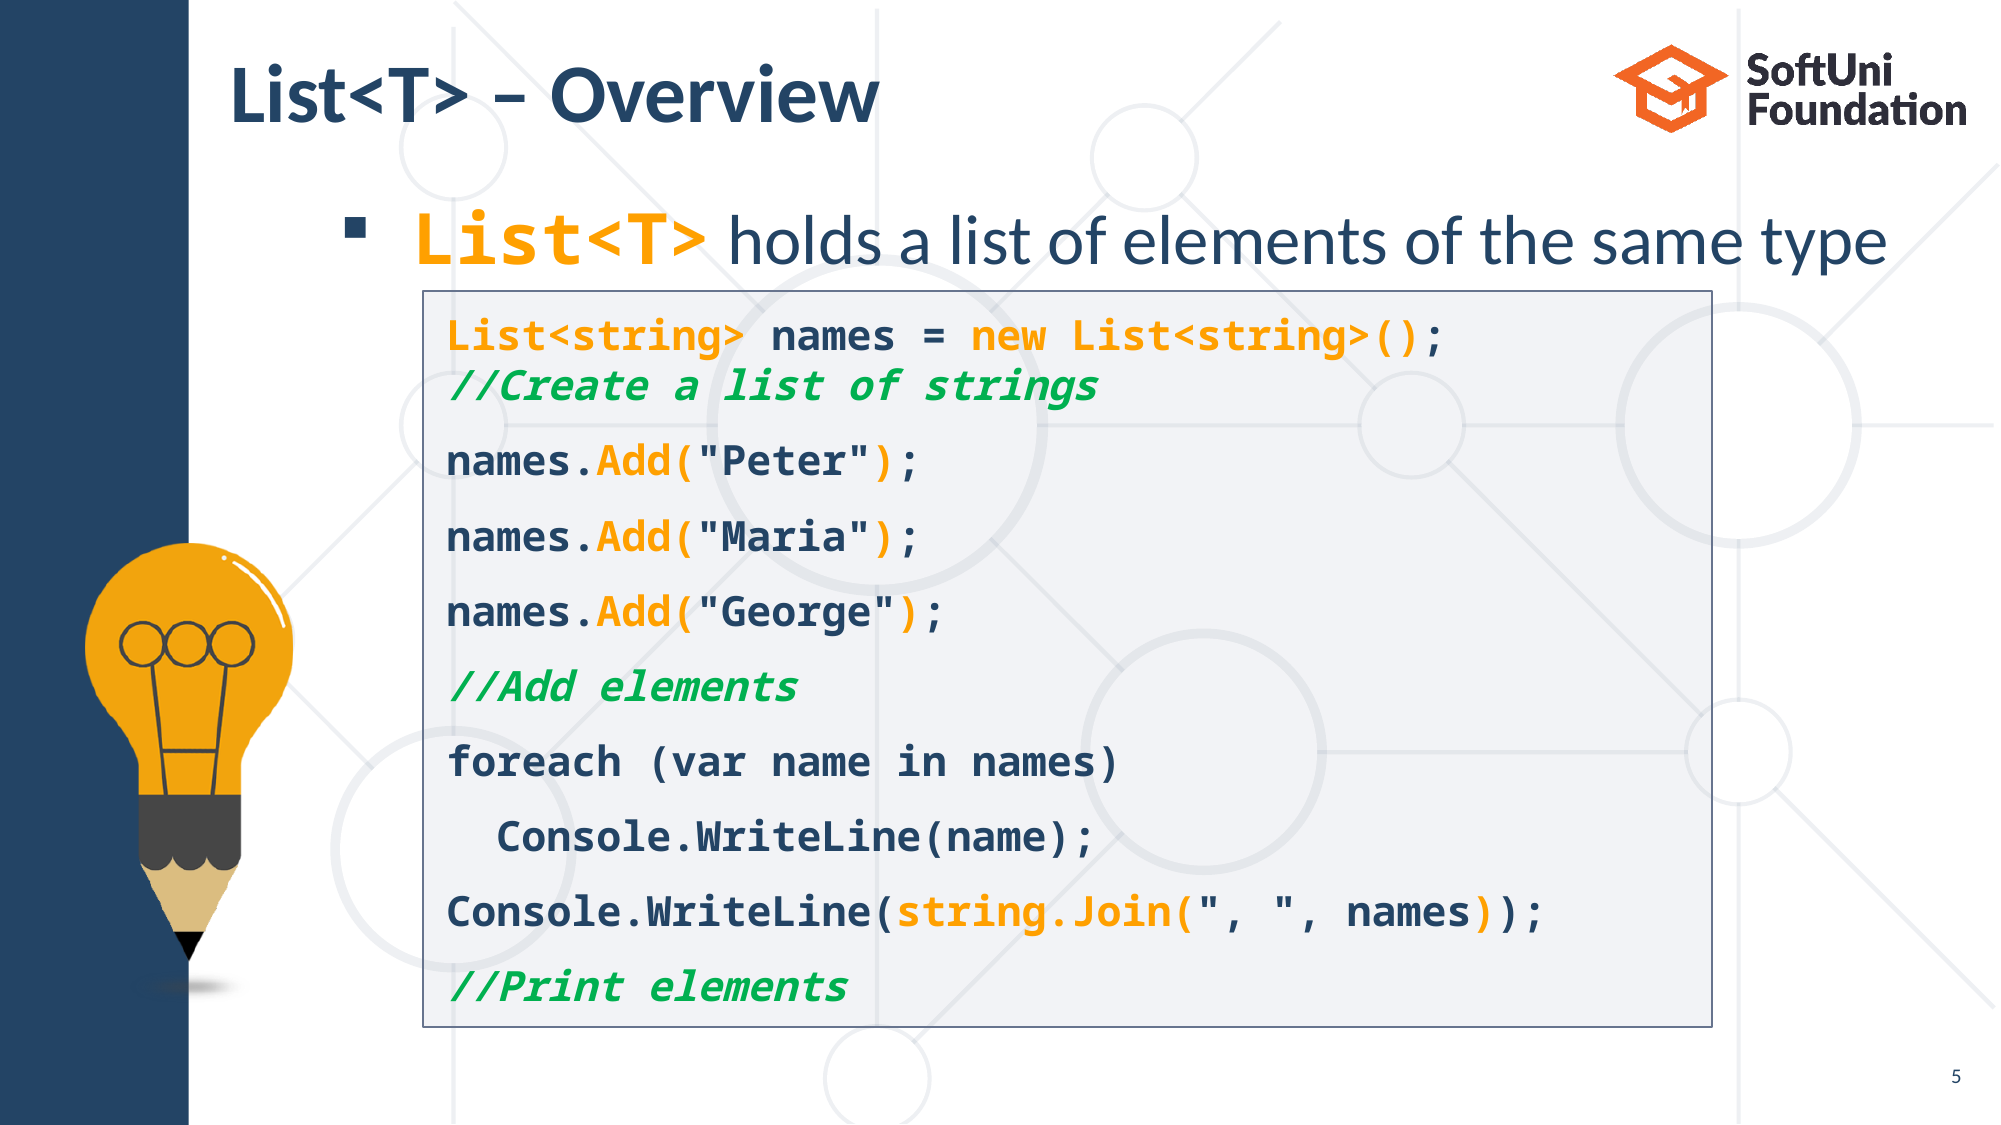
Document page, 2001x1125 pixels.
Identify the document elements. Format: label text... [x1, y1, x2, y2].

list List<T> holds a list of elements of the same type [321, 183, 1968, 1050]
text_box List<string> names = new List<string>(); //Create a list of strings names.Add("Peter"); names.Add("Maria"); names.Add("George"); //Add elements foreach (var name in names) Console.WriteLine(name); Console.WriteLine(string.Join(", ", names)); //Print elements [422, 291, 1712, 1028]
slide_number 5 [1897, 1049, 1968, 1101]
title List<T> – Overview [212, 16, 1591, 162]
picture [85, 543, 293, 1003]
picture [1613, 44, 1966, 133]
